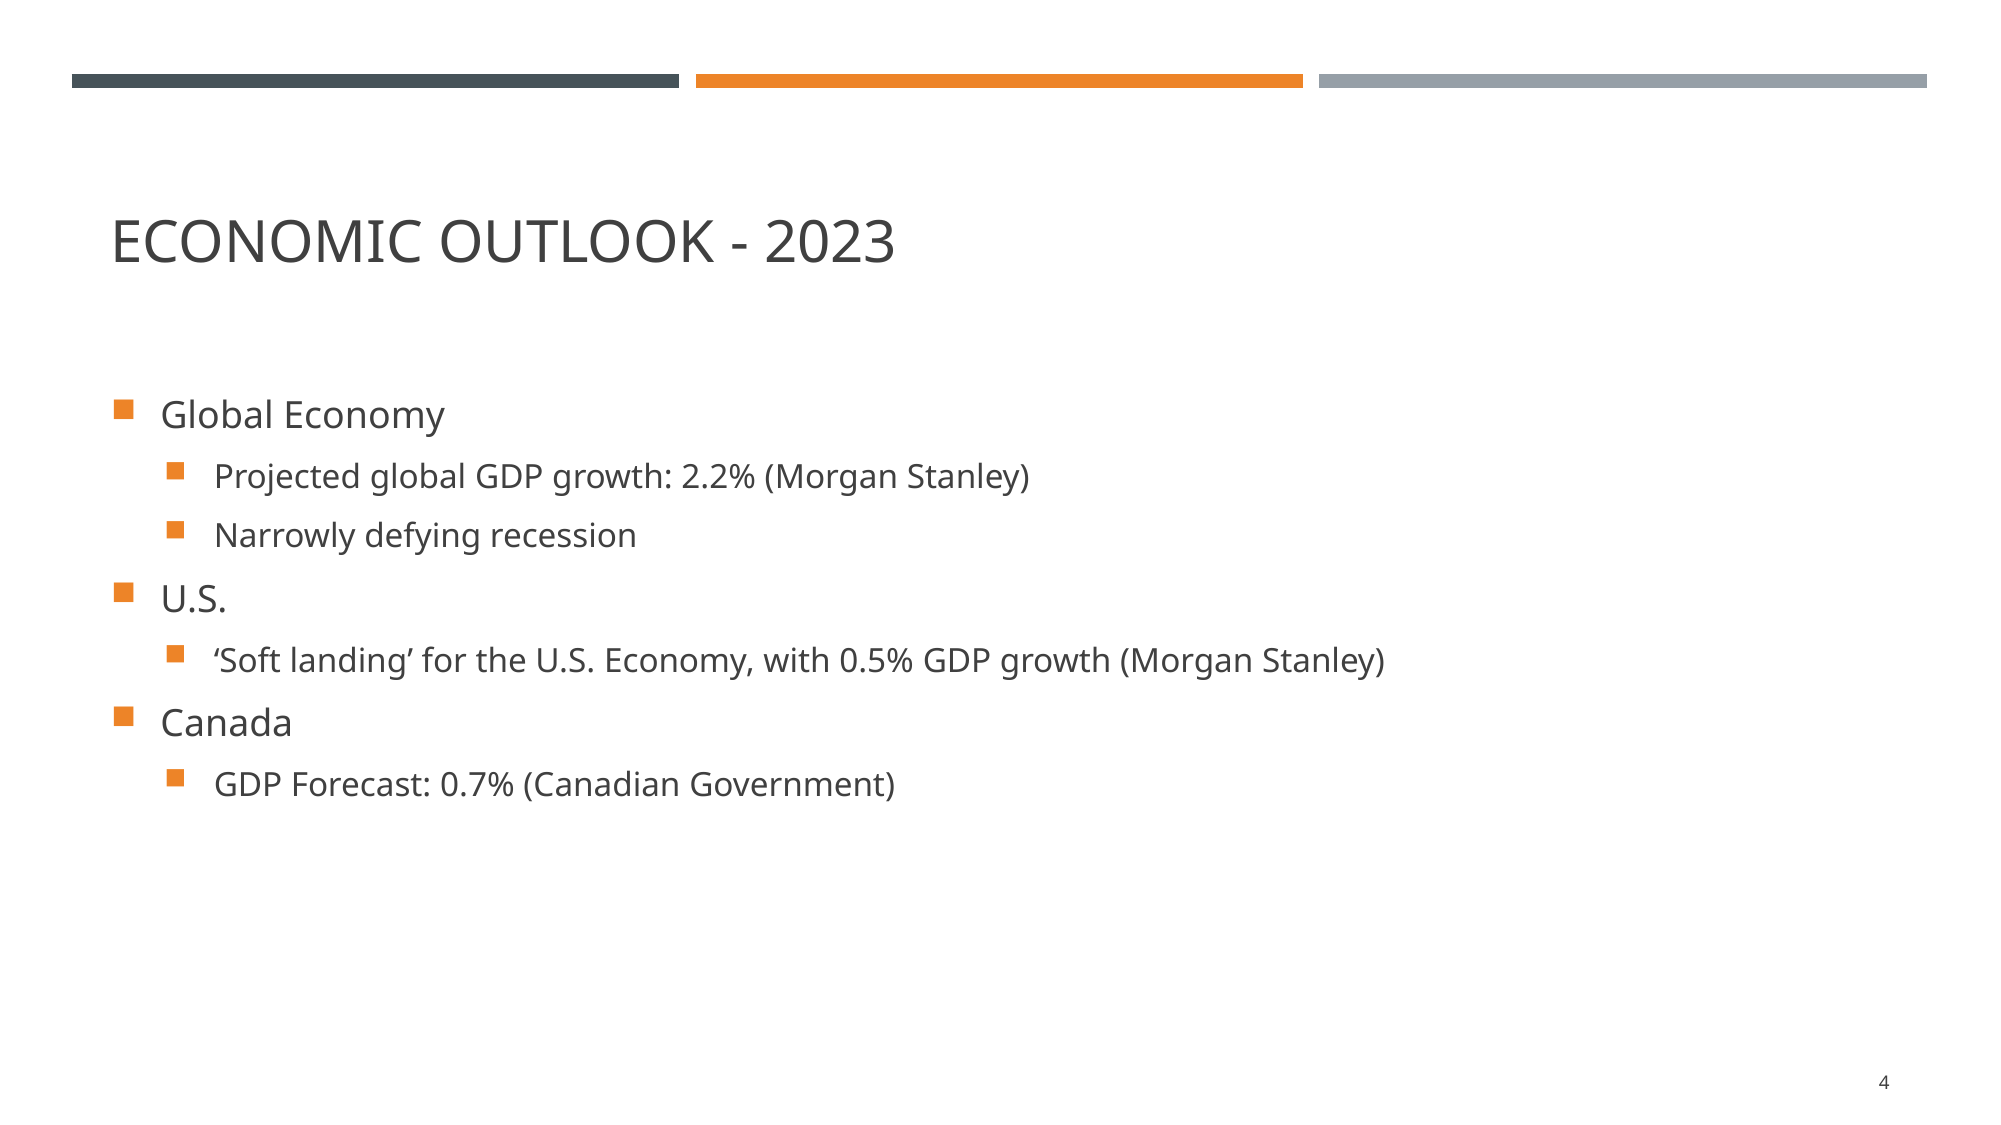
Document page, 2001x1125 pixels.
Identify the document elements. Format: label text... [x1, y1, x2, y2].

slide_number 4 [1732, 1053, 1905, 1114]
list Global Economy Projected global GDP growth: 2.2% (Morgan Stanley) Narrowly defying recession U.S. ‘Soft landing’ for the U.S. Economy, with 0.5% GDP growth (Morgan Stanley) Canada GDP Forecast: 0.7% (Canadian Government) [95, 383, 1905, 981]
title Economic Outlook - 2023 [95, 120, 1905, 282]
